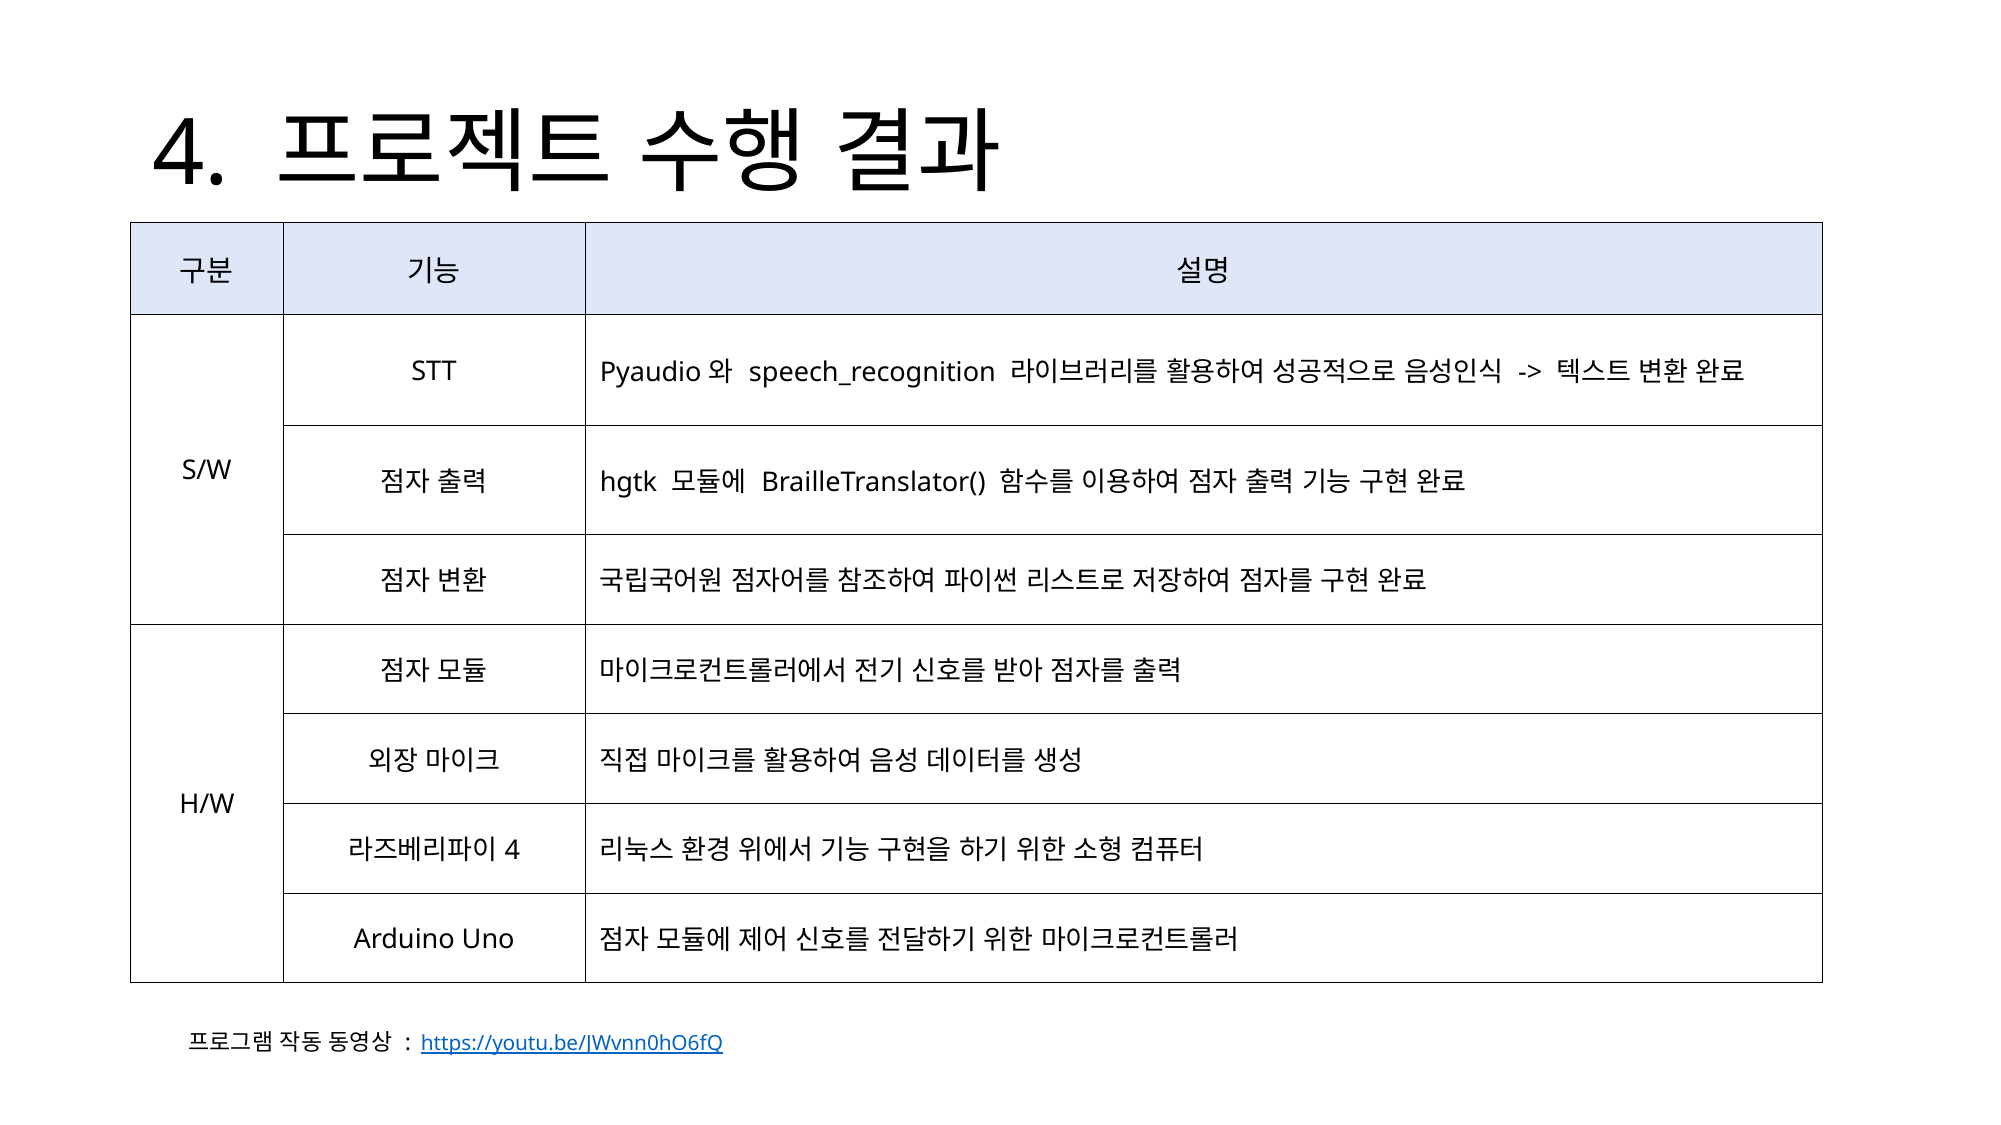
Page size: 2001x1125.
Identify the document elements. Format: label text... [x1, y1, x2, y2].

title 4. 프로젝트 수행 결과 [137, 59, 1863, 250]
table_cell 국립국어원 점자어를 참조하여 파이썬 리스트로 저장하여 점자를 구현 완료 [586, 535, 1822, 624]
table_cell 리눅스 환경 위에서 기능 구현을 하기 위한 소형 컴퓨터 [586, 804, 1822, 893]
text_box 프로그램 작동 동영상 : https://youtu.be/JWvnn0hO6fQ [173, 1005, 914, 1066]
table_cell Arduino Uno [284, 894, 585, 982]
table_cell 점자 출력 [284, 426, 585, 534]
table_cell 점자 모듈에 제어 신호를 전달하기 위한 마이크로컨트롤러 [586, 894, 1822, 982]
table_cell 마이크로컨트롤러에서 전기 신호를 받아 점자를 출력 [586, 625, 1822, 713]
table_cell S/W [131, 315, 283, 624]
table_header 설명 [586, 223, 1822, 314]
table_cell hgtk 모듈에 BrailleTranslator() 함수를 이용하여 점자 출력 기능 구현 완료 [586, 426, 1822, 534]
table_header 기능 [284, 223, 585, 314]
table_cell Pyaudio와 speech_recognition 라이브러리를 활용하여 성공적으로 음성인식 -> 텍스트 변환 완료 [586, 315, 1822, 425]
table_cell 점자 모듈 [284, 625, 585, 713]
table_cell 외장 마이크 [284, 714, 585, 803]
table_cell 직접 마이크를 활용하여 음성 데이터를 생성 [586, 714, 1822, 803]
table_cell STT [284, 315, 585, 425]
table_cell 점자 변환 [284, 535, 585, 624]
table_cell H/W [131, 625, 283, 982]
table_header 구분 [131, 223, 283, 314]
table_cell 라즈베리파이4 [284, 804, 585, 893]
